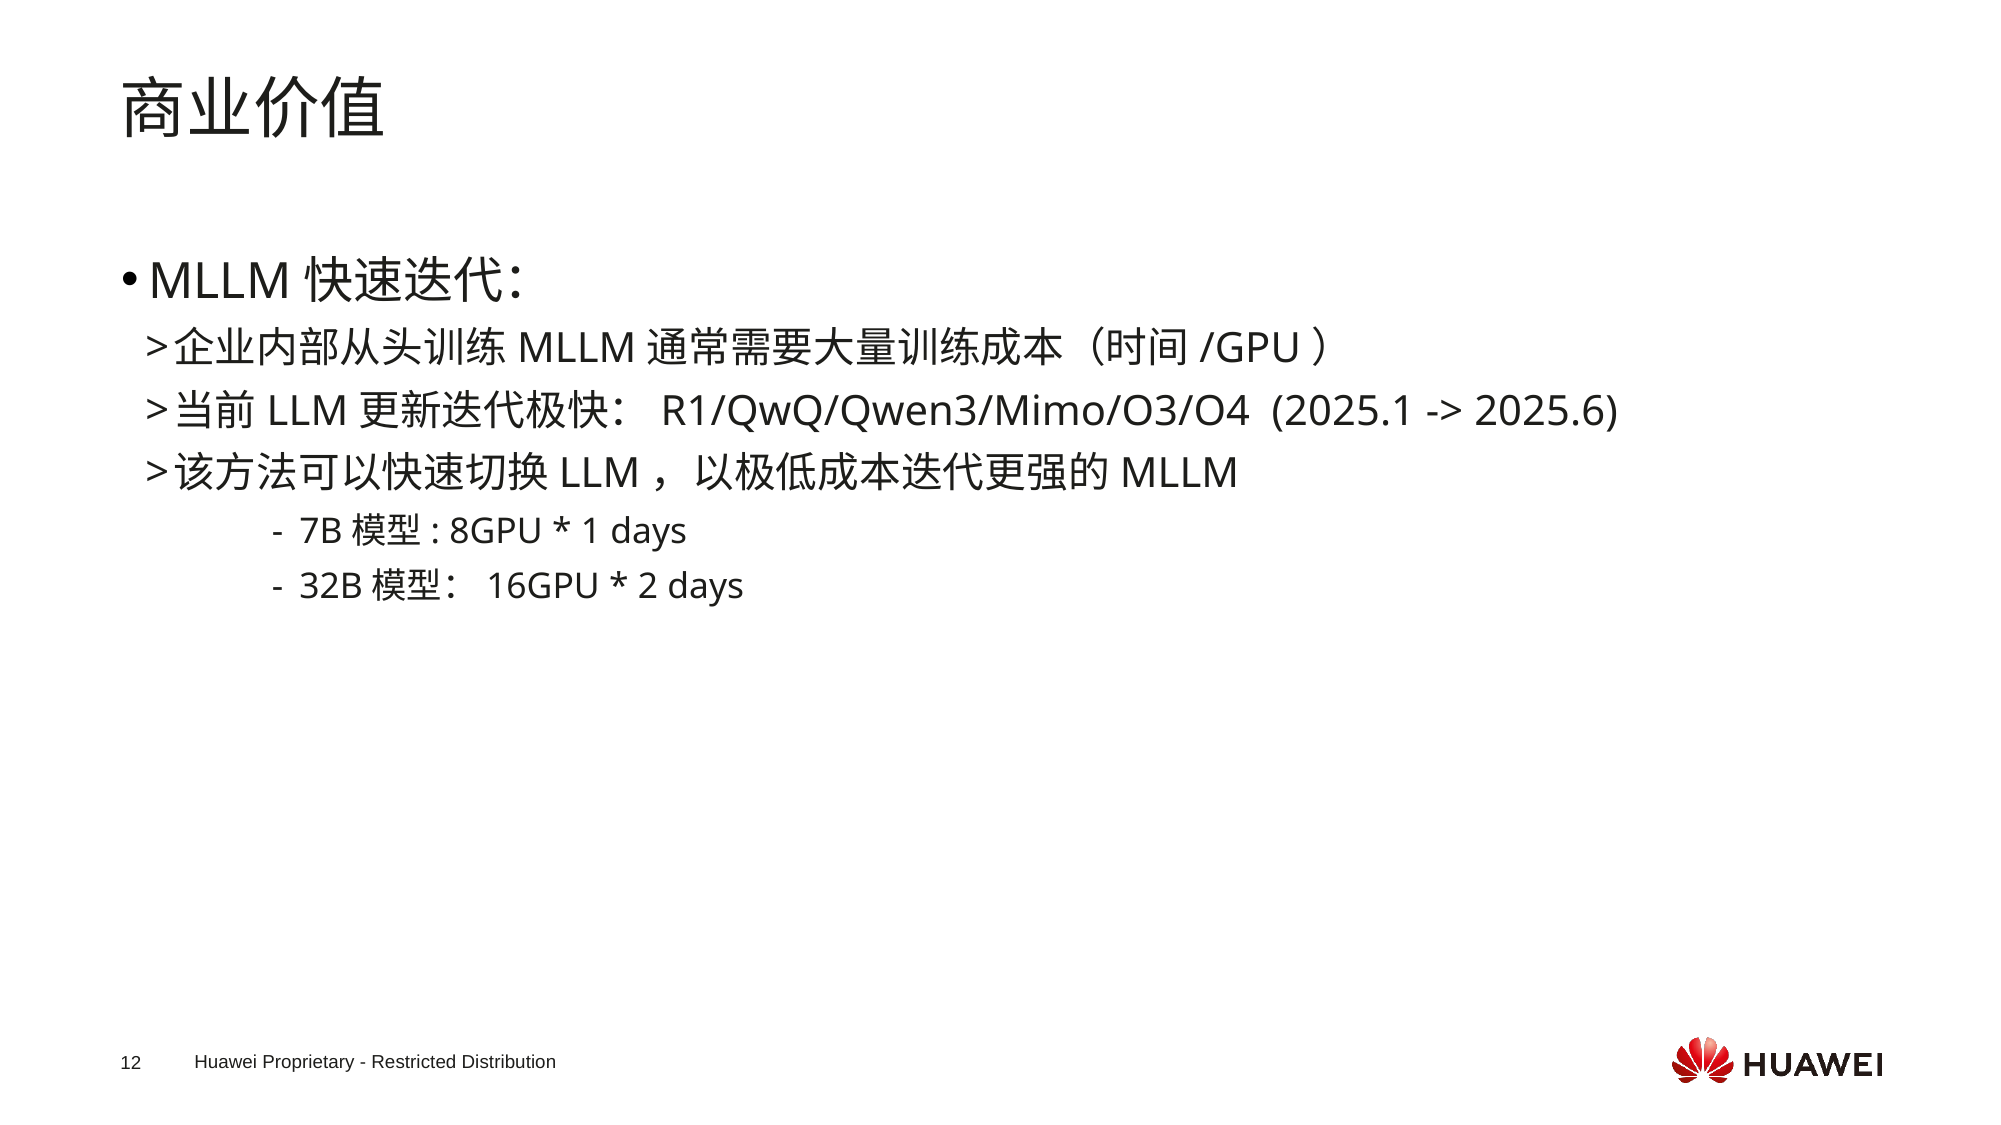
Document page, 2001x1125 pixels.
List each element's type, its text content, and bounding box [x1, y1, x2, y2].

list MLLM快速迭代： 企业内部从头训练MLLM通常需要大量训练成本（时间/GPU） 当前LLM更新迭代极快：R1/QwQ/Qwen3/Mimo/O3/O4 (2025.1 -> 2025.6) 该方法可以快速切换LLM，以极低成本迭代更强的MLLM 7B模型: 8GPU * 1 days 32B模型：16GPU * 2 days [119, 248, 1880, 1018]
picture [1672, 1037, 1882, 1083]
subtitle 商业价值 [119, 74, 1882, 238]
